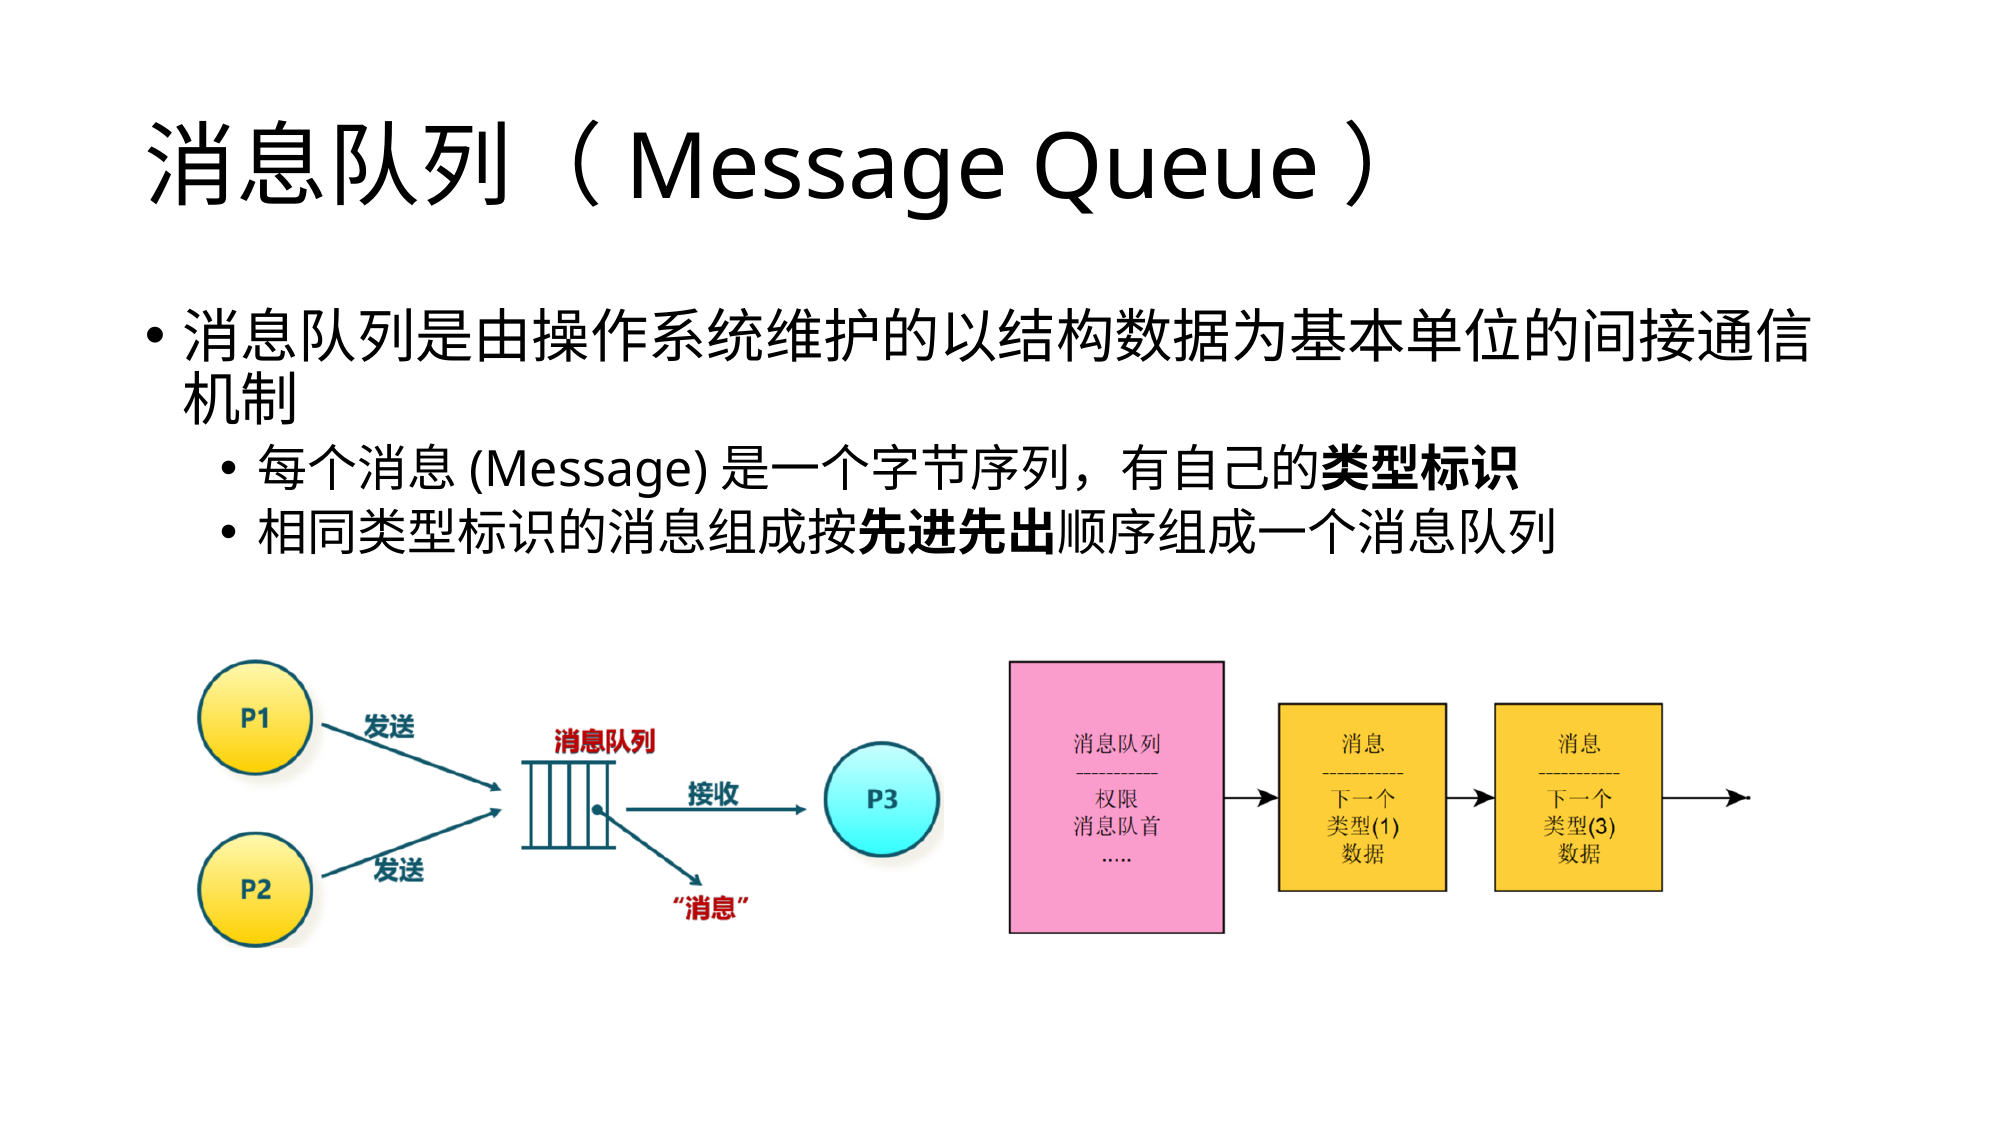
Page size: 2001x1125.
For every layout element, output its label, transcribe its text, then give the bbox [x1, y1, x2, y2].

title 消息队列（Message Queue） [136, 59, 1863, 278]
list 消息队列是由操作系统维护的以结构数据为基本单位的间接通信机制 每个消息(Message)是一个字节序列，有自己的类型标识 相同类型标识的消息组成按先进先出顺序组成一个消息队列 [136, 298, 1863, 1014]
picture [162, 656, 1755, 960]
